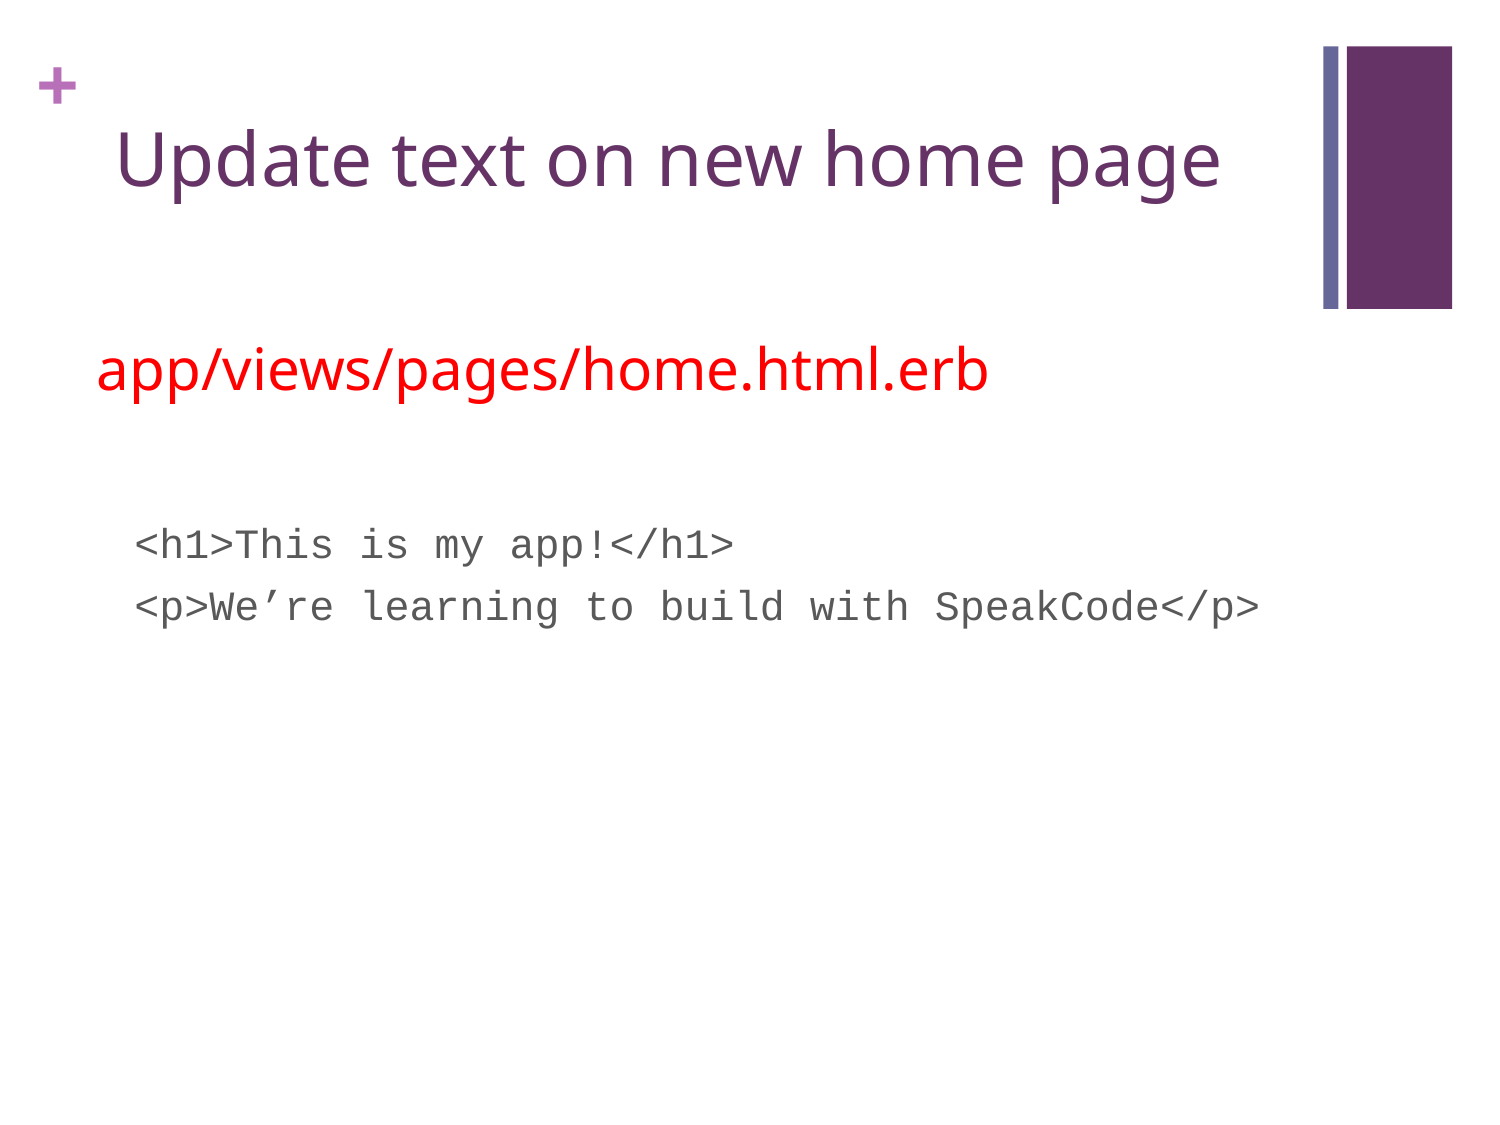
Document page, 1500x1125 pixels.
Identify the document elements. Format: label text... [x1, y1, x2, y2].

list app/views/pages/home.html.erb <h1>This is my app!</h1> <p>We’re learning to build with SpeakCode</p> [81, 324, 1322, 1005]
title Update text on new home page [99, 104, 1339, 288]
